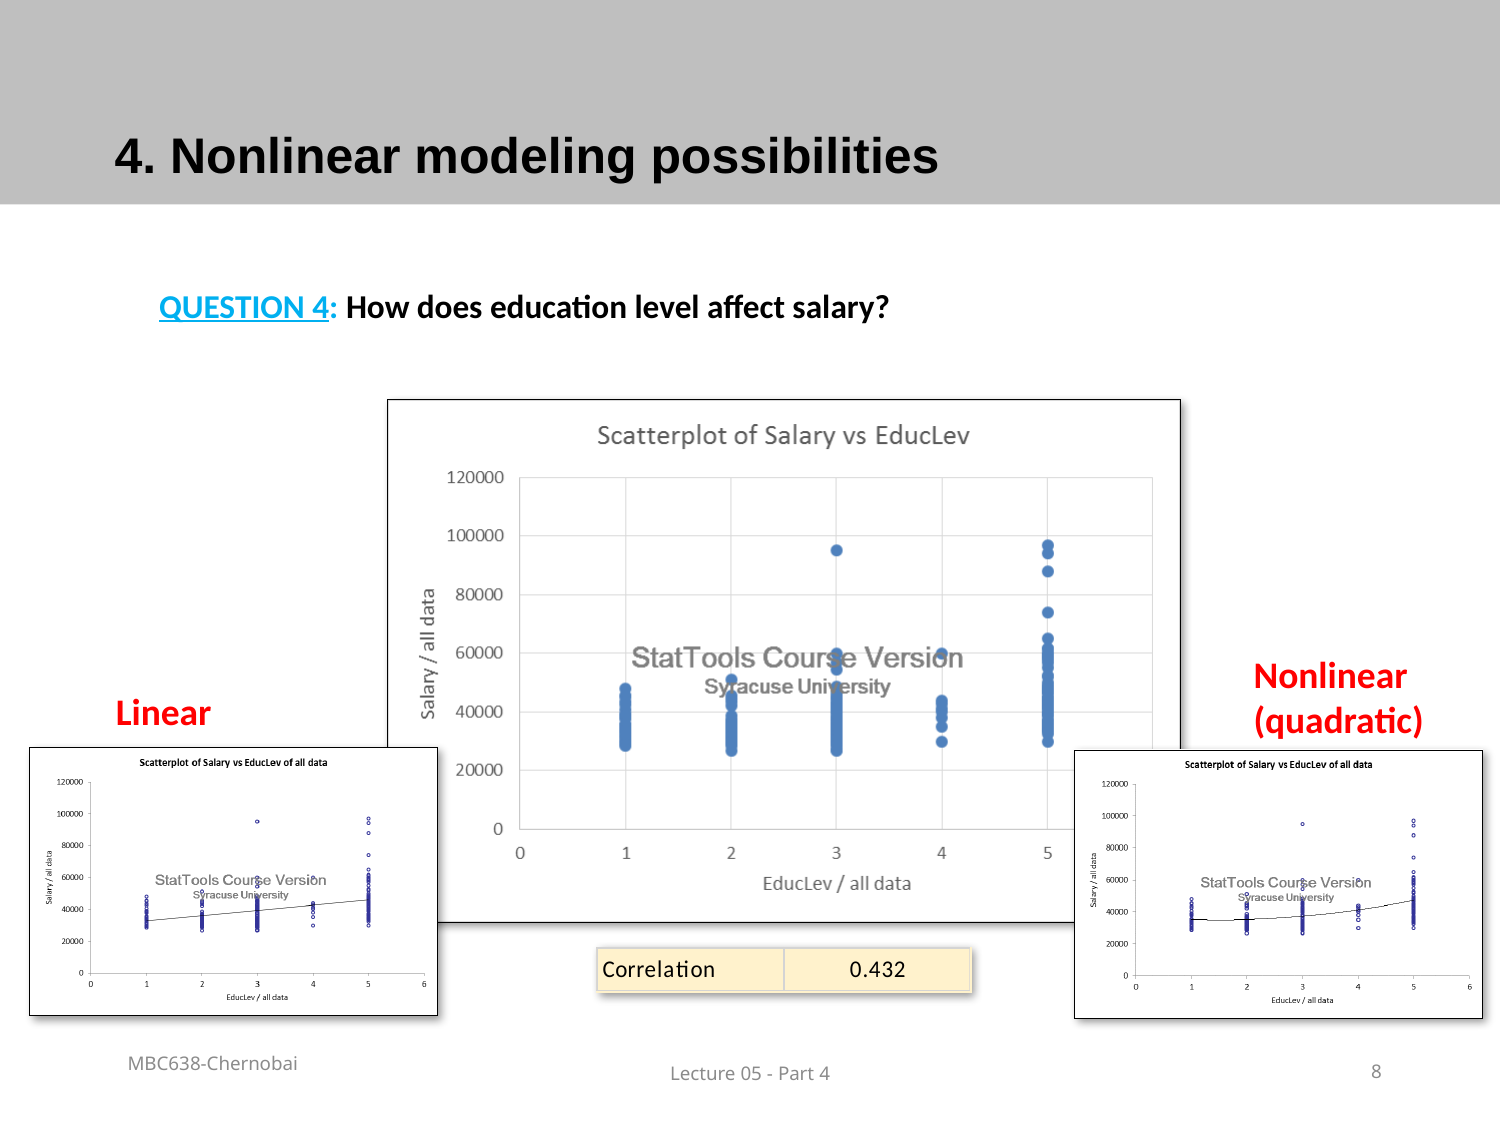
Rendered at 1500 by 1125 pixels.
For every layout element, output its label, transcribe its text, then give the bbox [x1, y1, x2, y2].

text_box [0, 0, 1500, 205]
text_box Nonlinear (quadratic) [1238, 643, 1483, 749]
footer Lecture 05 - Part 4 [496, 1042, 1004, 1103]
slide_number 8 [1059, 1042, 1397, 1103]
picture [29, 399, 1483, 1019]
picture [596, 946, 972, 993]
text_box QUESTION 4: How does education level affect salary? [68, 237, 1432, 452]
slide_number MBC638-Chernobai [112, 1027, 425, 1100]
text_box Linear [101, 680, 387, 741]
title 4. Nonlinear modeling possibilities [99, 87, 1394, 228]
